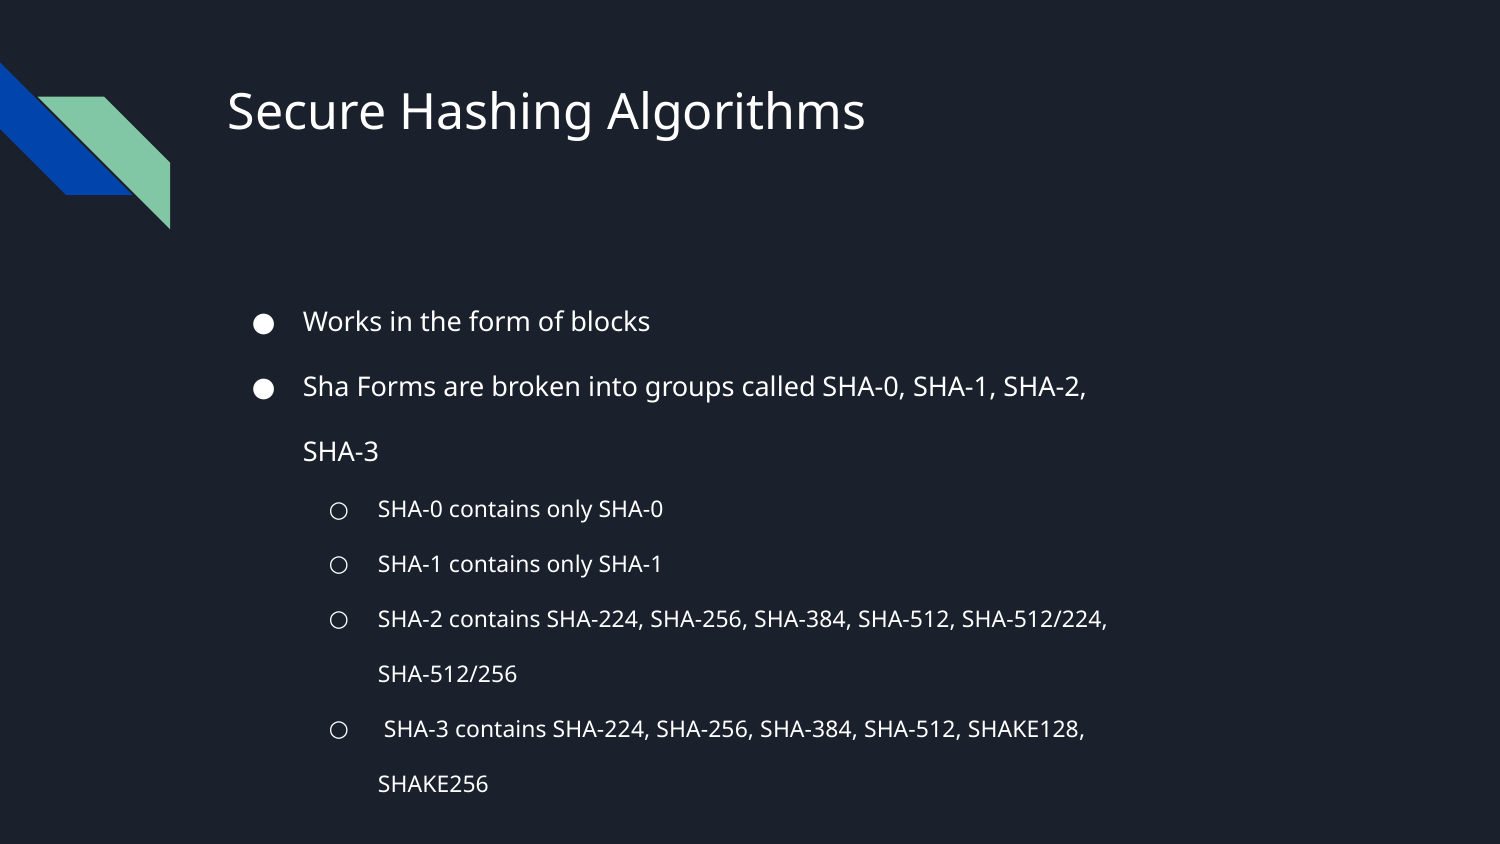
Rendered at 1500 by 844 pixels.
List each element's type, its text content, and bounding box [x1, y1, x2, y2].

title Secure Hashing Algorithms [212, 64, 1368, 215]
list Works in the form of blocks Sha Forms are broken into groups called SHA-0, SHA-1, SHA-2, SHA-3 SHA-0 contains only SHA-0 SHA-1 contains only SHA-1 SHA-2 contains SHA-224, SHA-256, SHA-384, SHA-512, SHA-512/224, SHA-512/256 SHA-3 contains SHA-224, SHA-256, SHA-384, SHA-512, SHAKE128, SHAKE256 [212, 257, 1168, 735]
